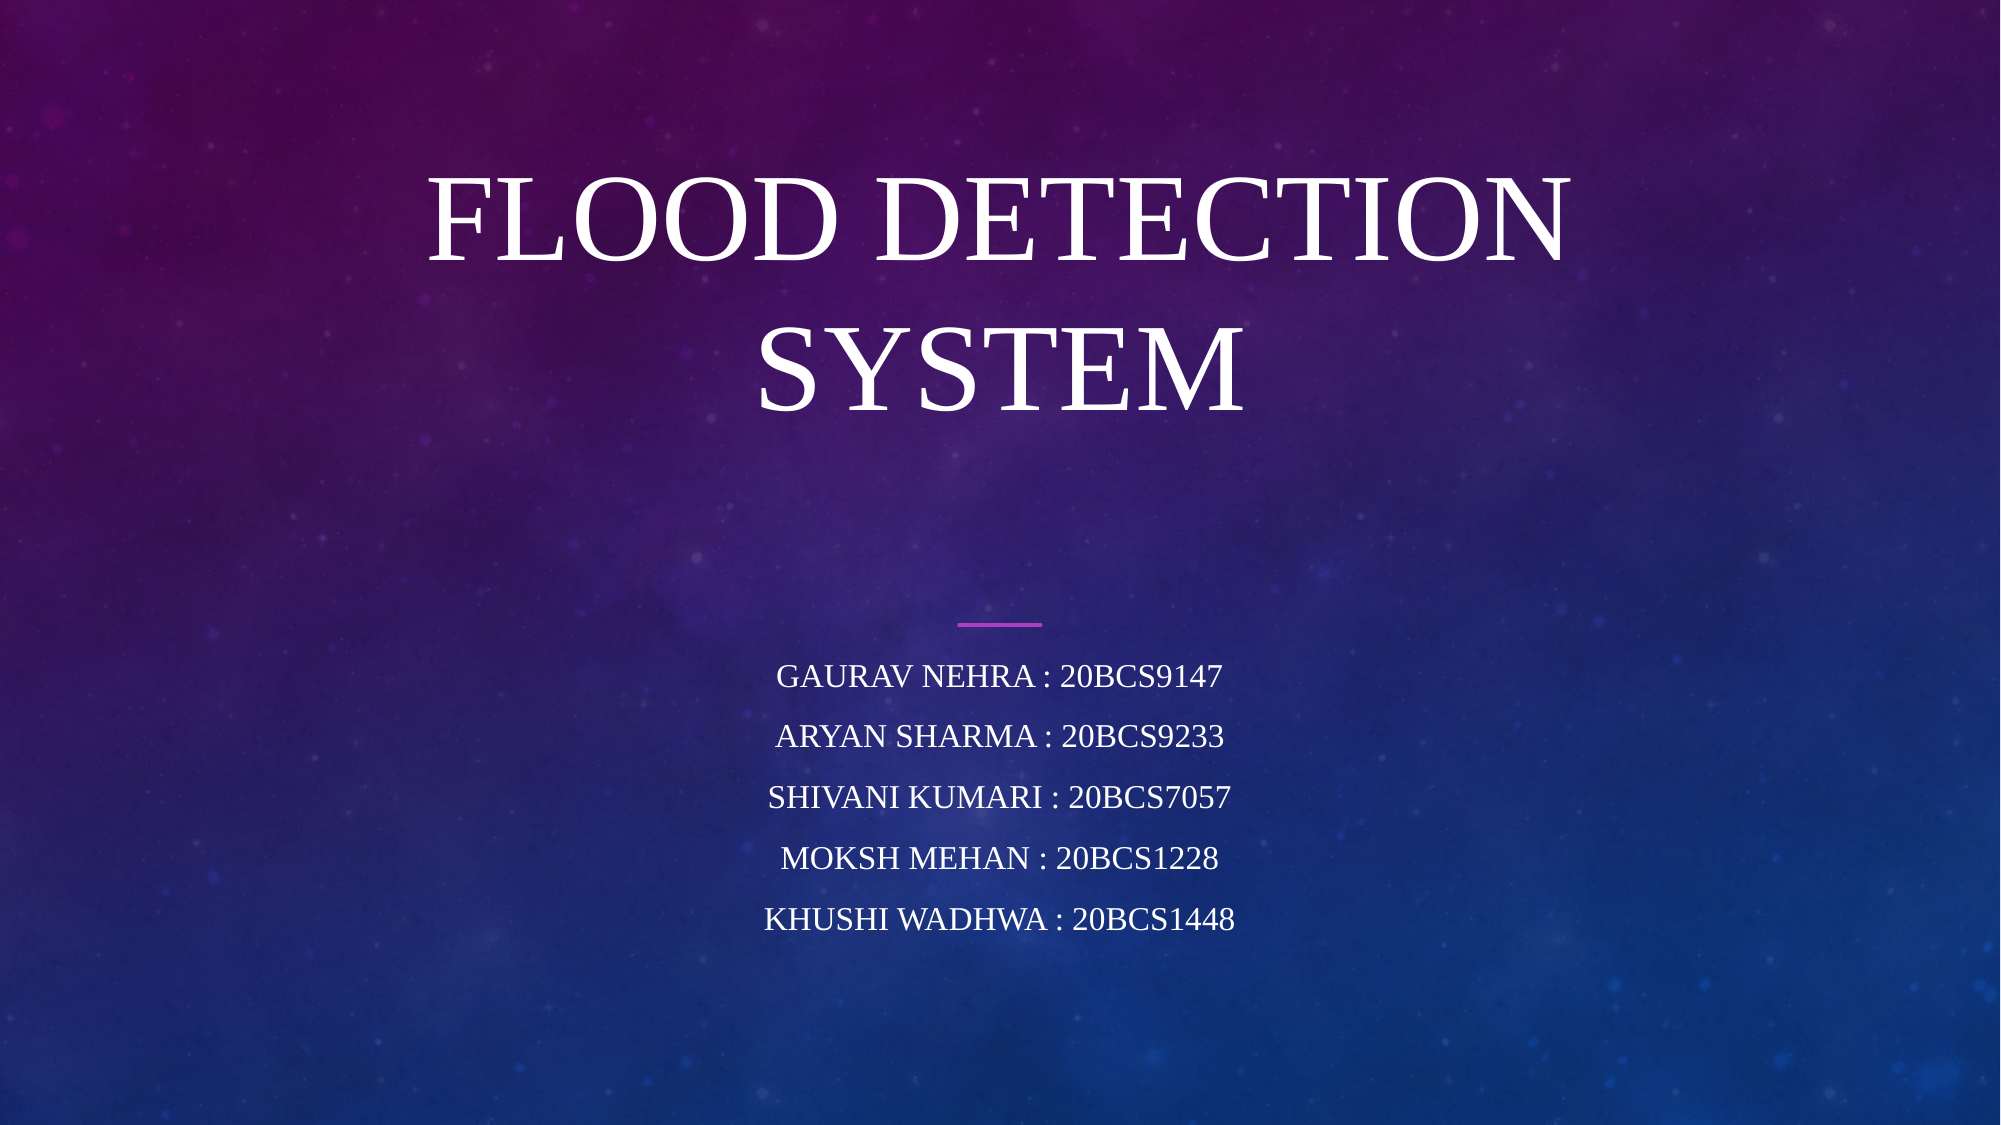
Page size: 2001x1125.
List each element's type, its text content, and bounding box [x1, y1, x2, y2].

title Flood Detection System [327, 58, 1673, 444]
text_box [0, 0, 2000, 1125]
subtitle Gaurav Nehra : 20BCS9147 Aryan Sharma : 20BCS9233 Shivani Kumari : 20BCS7057 Moksh Mehan : 20BCS1228 Khushi Wadhwa : 20BCS1448 [409, 646, 1591, 946]
